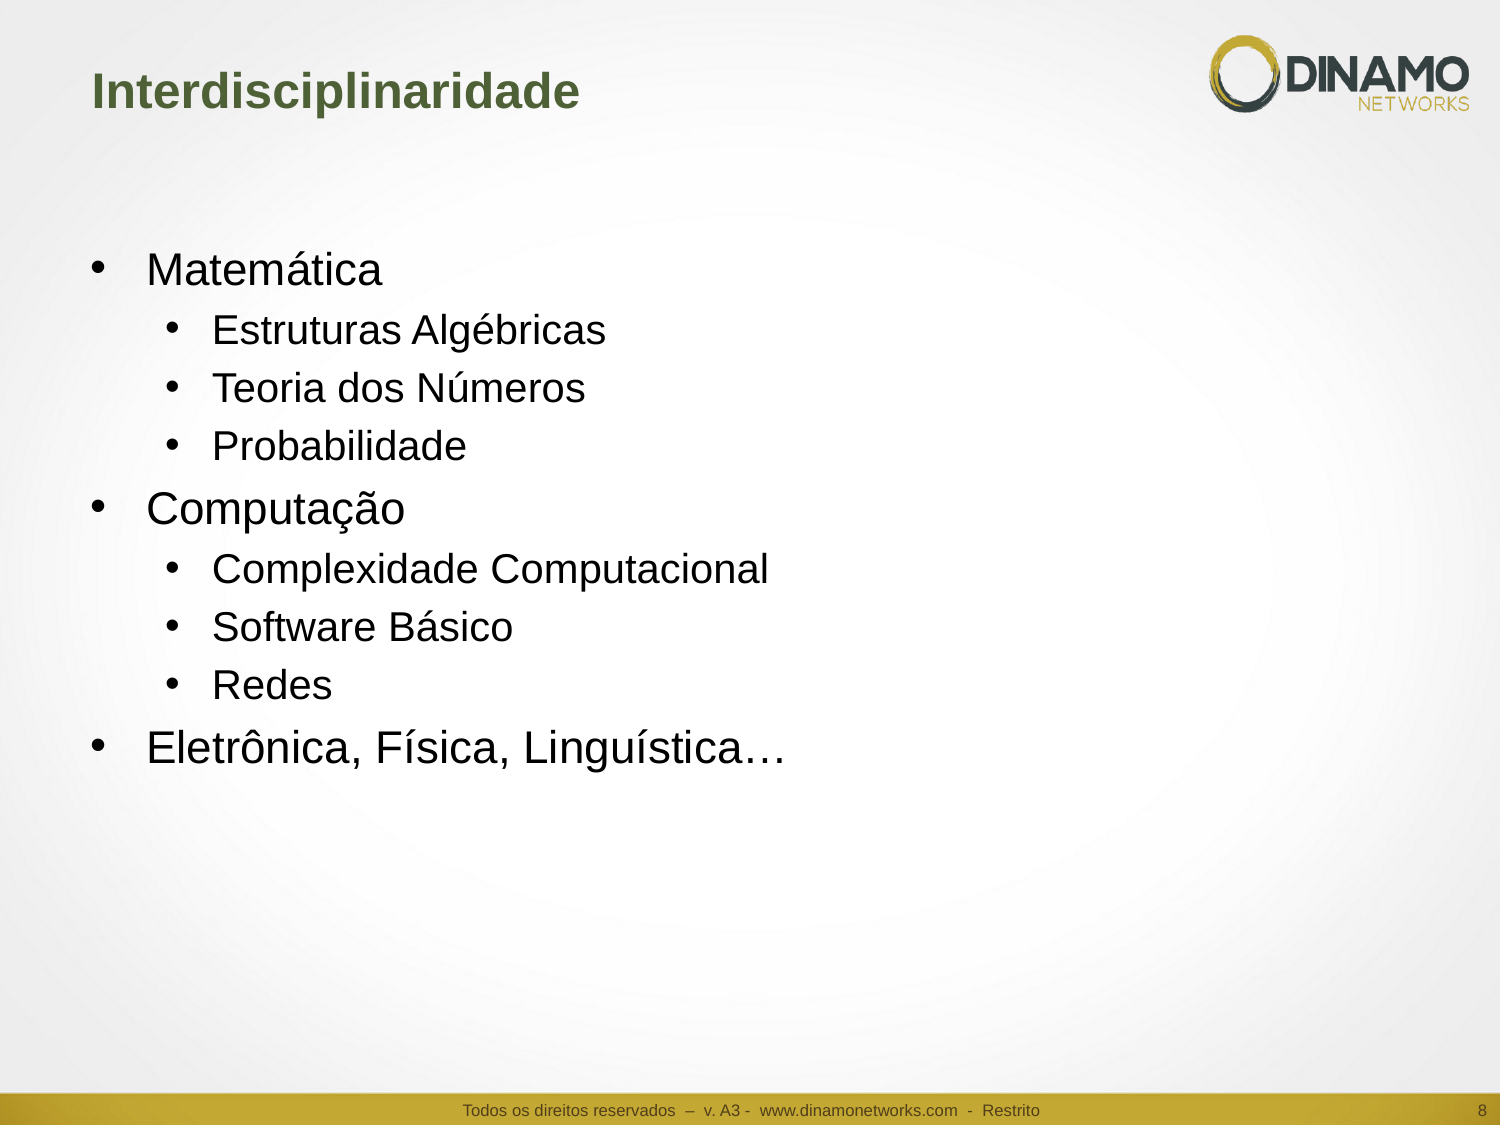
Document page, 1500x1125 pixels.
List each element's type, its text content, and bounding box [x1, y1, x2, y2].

picture [0, 0, 1500, 1125]
list Matemática Estruturas Algébricas Teoria dos Números Probabilidade Computação Complexidade Computacional Software Básico Redes Eletrônica, Física, Linguística… [75, 231, 1437, 1012]
title Interdisciplinaridade [76, 35, 1123, 142]
